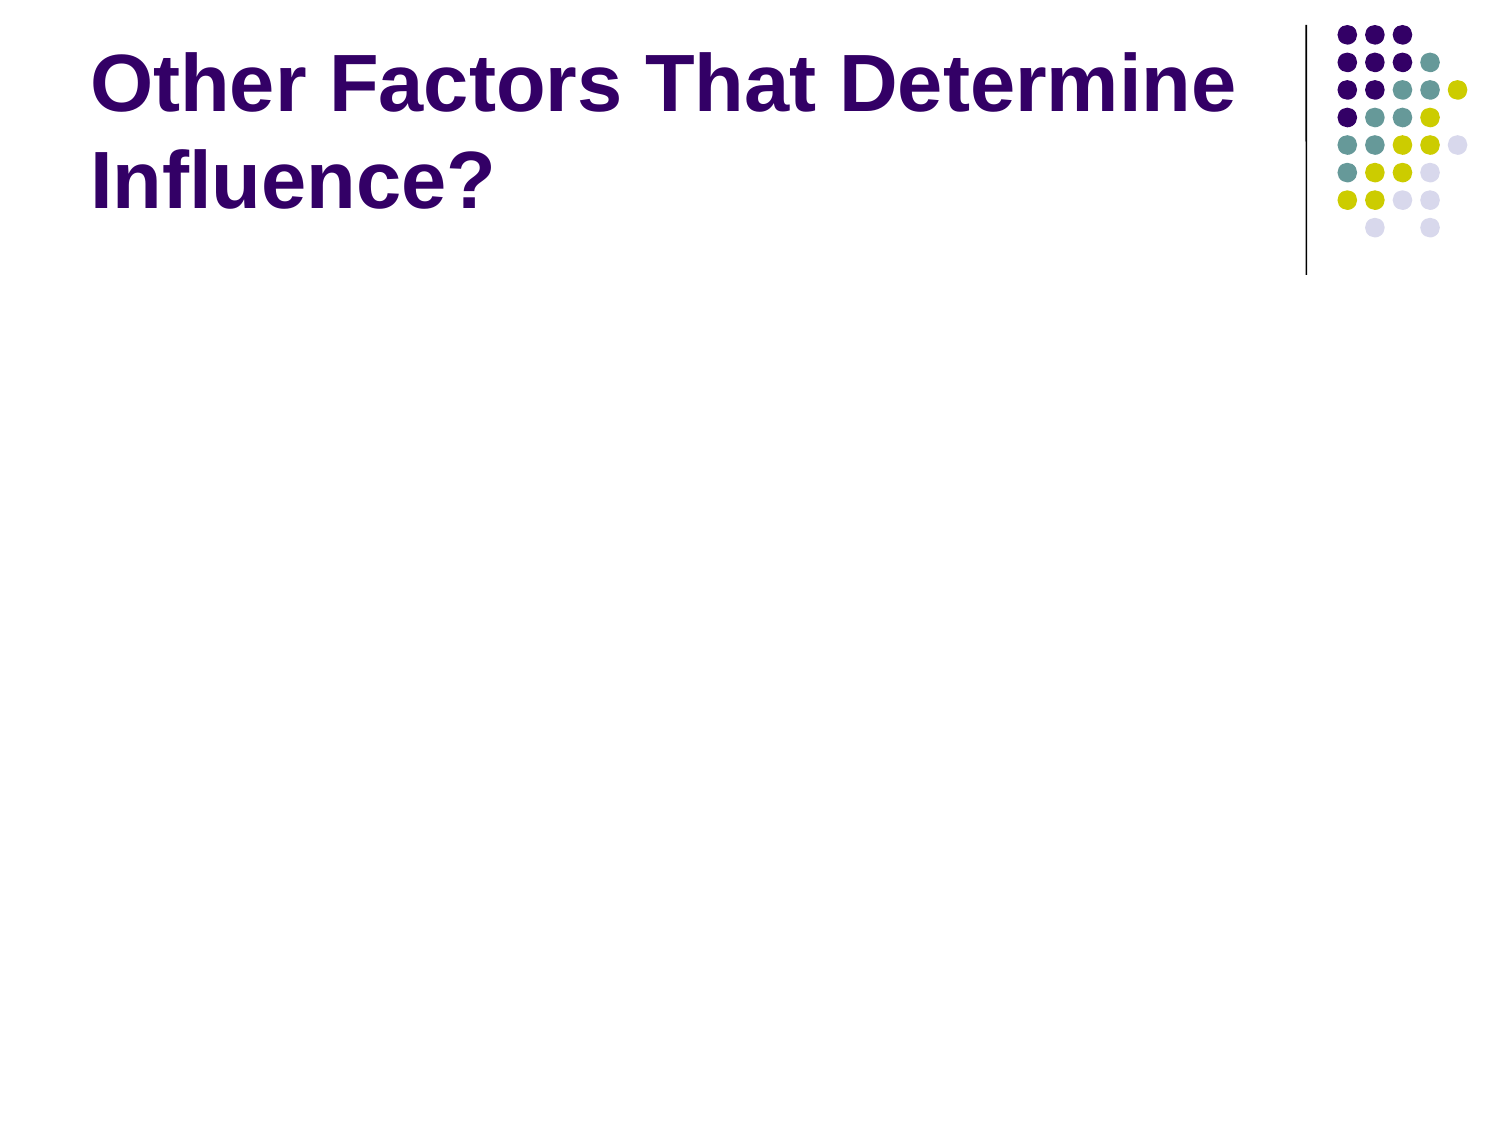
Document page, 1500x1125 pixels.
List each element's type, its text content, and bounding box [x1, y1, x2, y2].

title Other Factors That Determine Influence? [74, 19, 1313, 233]
